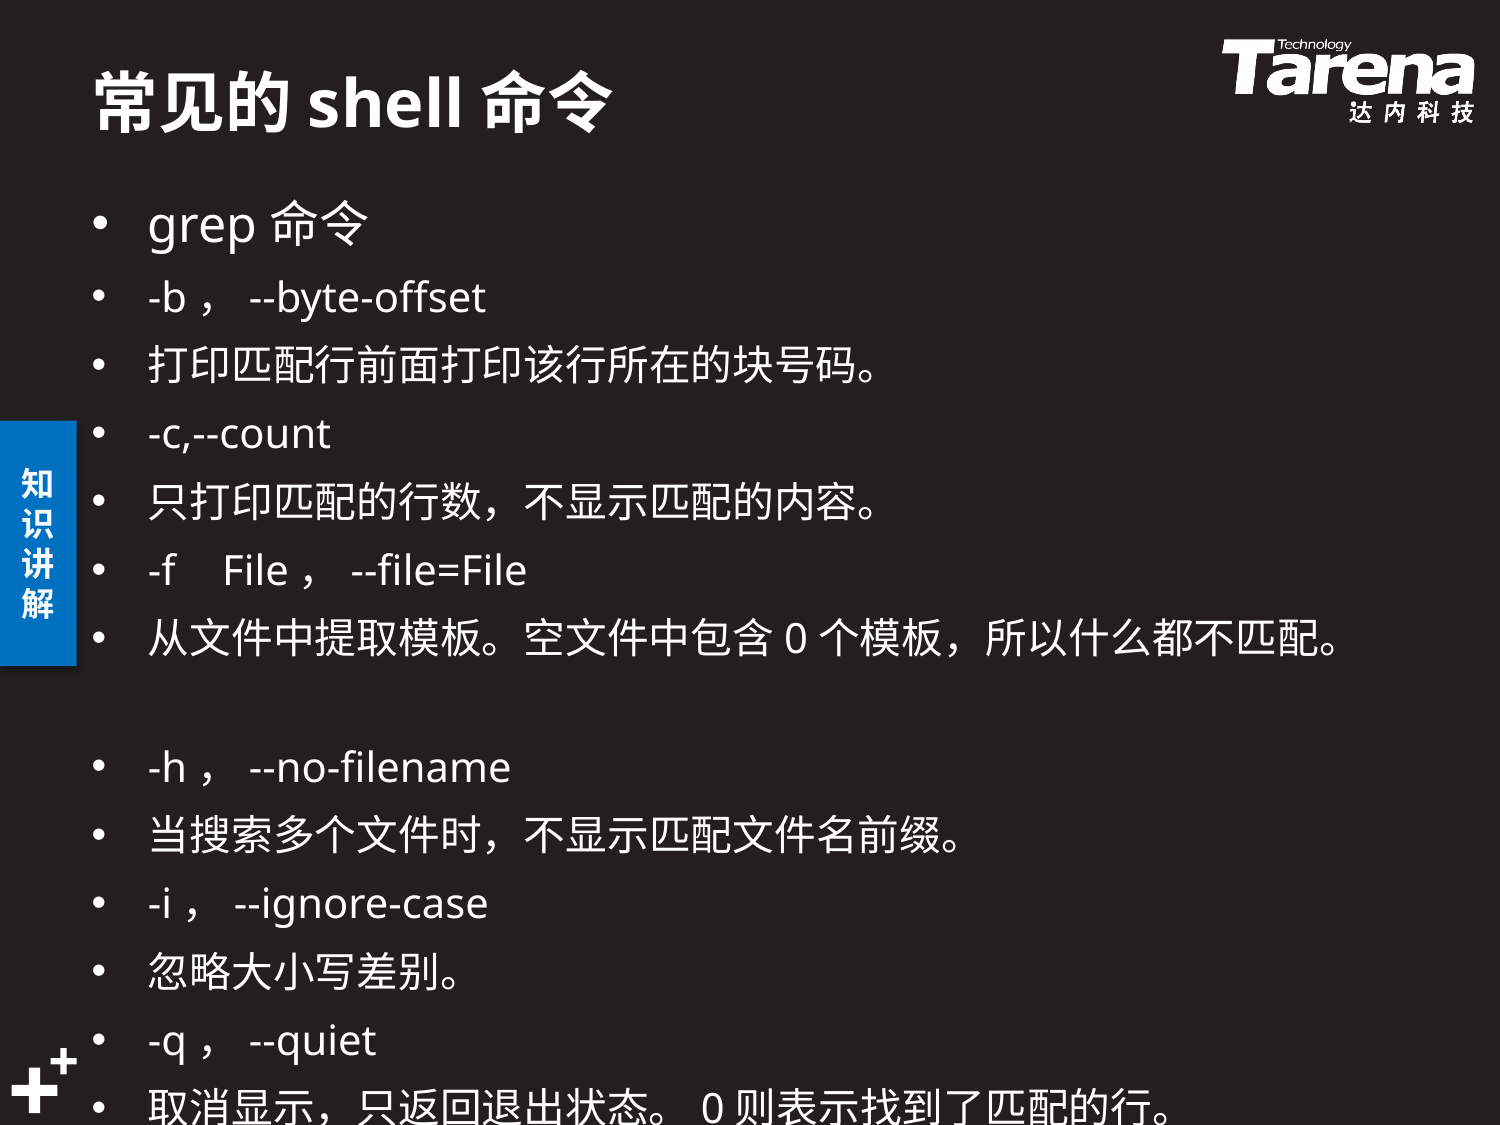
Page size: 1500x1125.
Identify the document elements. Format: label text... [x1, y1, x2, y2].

picture [1222, 39, 1475, 123]
title 常见的shell命令 [76, 42, 1188, 160]
list grep命令 -b，--byte-offset  打印匹配行前面打印该行所在的块号码。  -c,--count  只打印匹配的行数，不显示匹配的内容。  -f  File，--file=File  从文件中提取模板。空文件中包含0个模板，所以什么都不匹配。  -h，--no-filename  当搜索多个文件时，不显示匹配文件名前缀。  -i，--ignore-case  忽略大小写差别。  -q，--quiet  取消显示，只返回退出状态。0则表示找到了匹配的行。  [76, 172, 1400, 1109]
